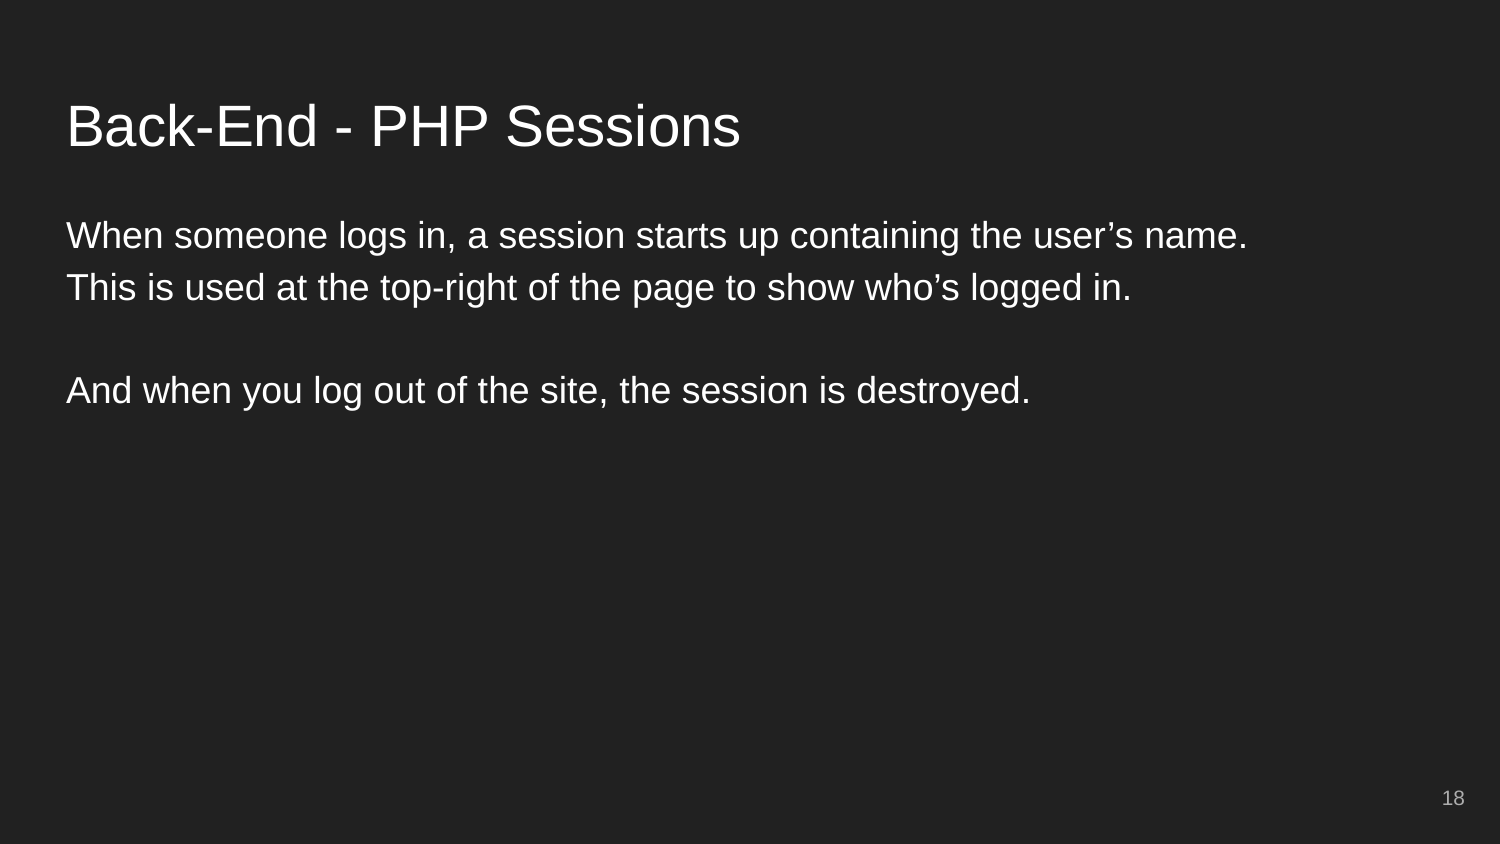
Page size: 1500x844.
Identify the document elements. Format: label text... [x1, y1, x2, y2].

slide_number ‹#› [1389, 764, 1480, 830]
title Back-End - PHP Sessions [51, 72, 1449, 167]
list When someone logs in, a session starts up containing the user’s name. This is used at the top-right of the page to show who’s logged in. And when you log out of the site, the session is destroyed. [51, 189, 1449, 750]
